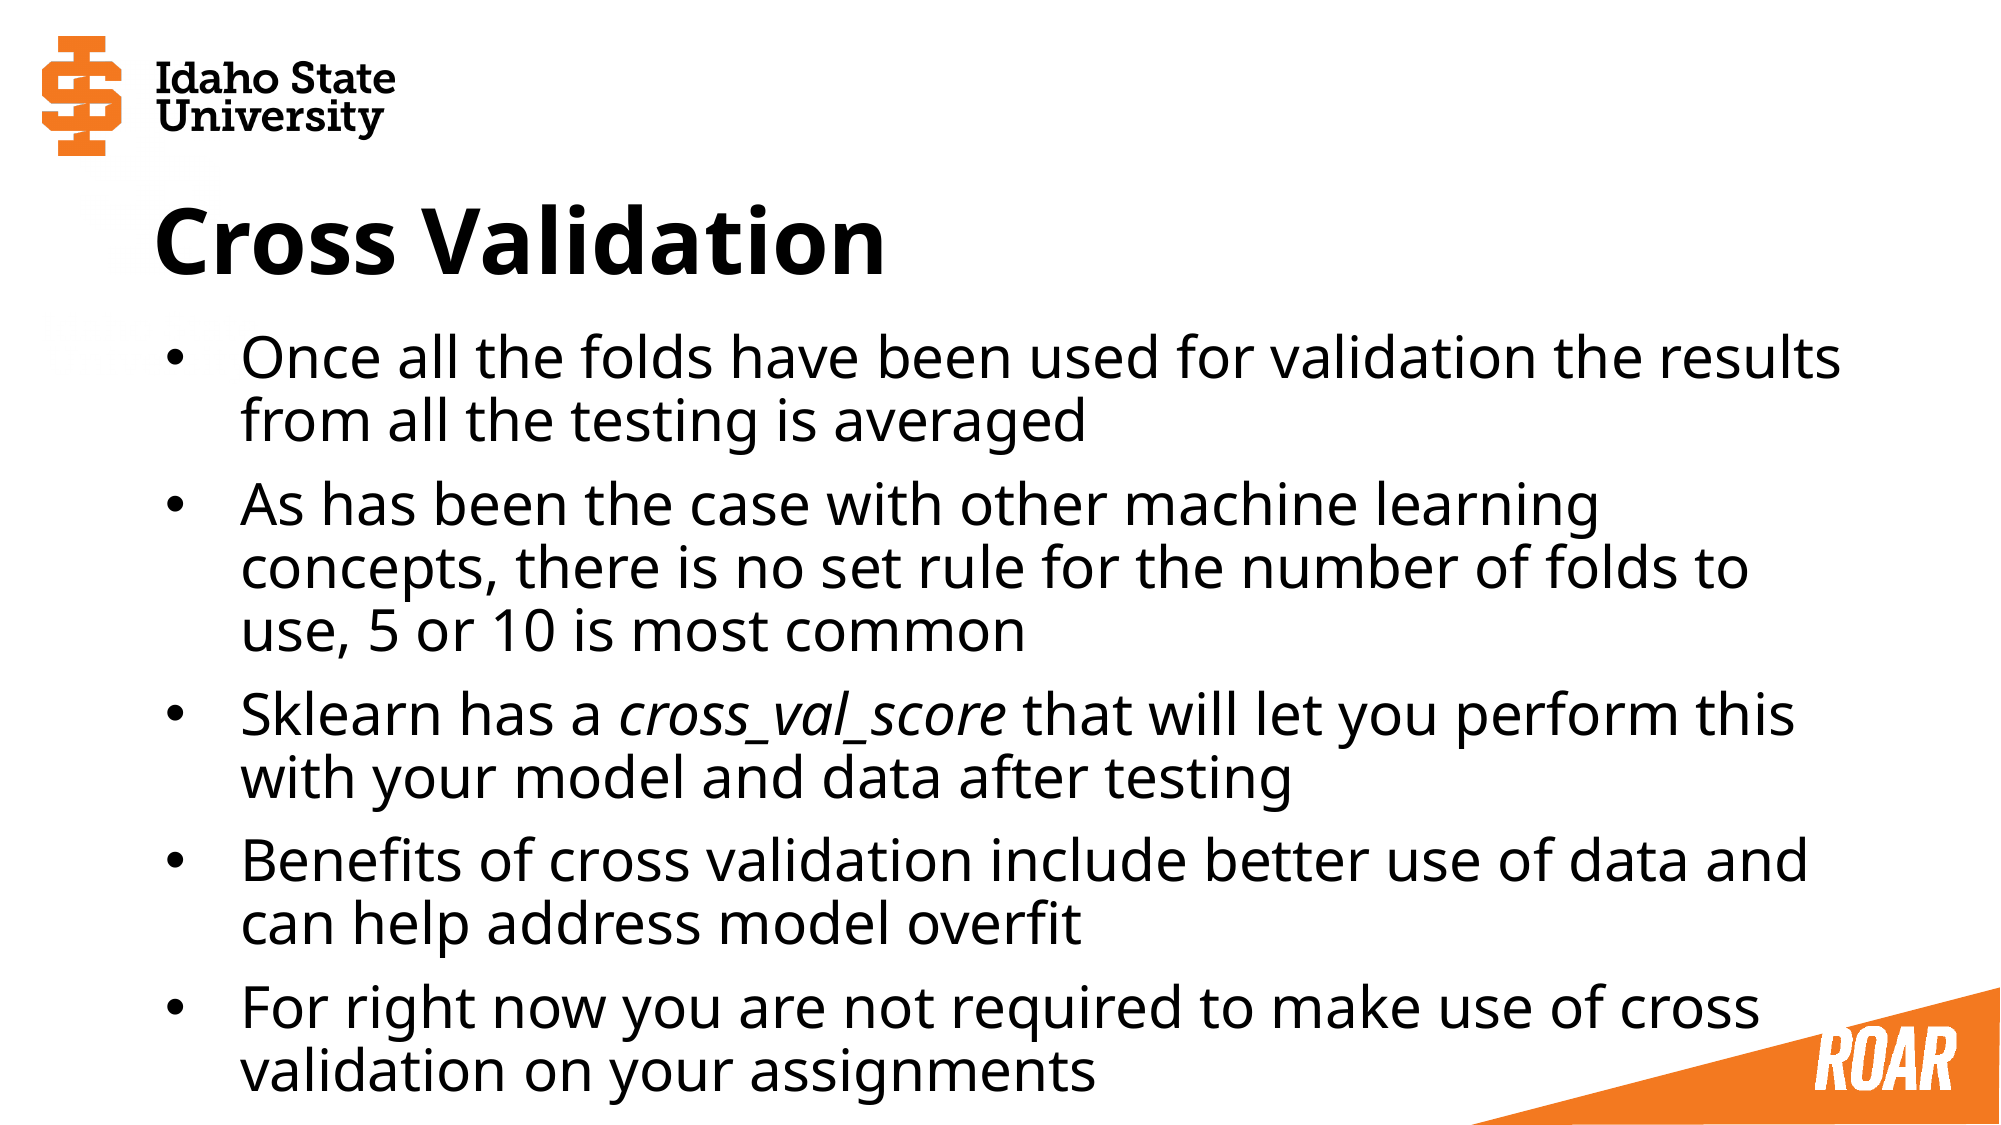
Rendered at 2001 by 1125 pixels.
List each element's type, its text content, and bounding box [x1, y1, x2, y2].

picture [26, 36, 395, 408]
list Once all the folds have been used for validation the results from all the testing is averaged As has been the case with other machine learning concepts, there is no set rule for the number of folds to use, 5 or 10 is most common Sklearn has a cross_val_score that will let you perform this with your model and data after testing Benefits of cross validation include better use of data and can help address model overfit For right now you are not required to make use of cross validation on your assignments [137, 320, 1875, 988]
picture [1807, 1022, 1964, 1094]
title Cross Validation [137, 187, 1863, 300]
